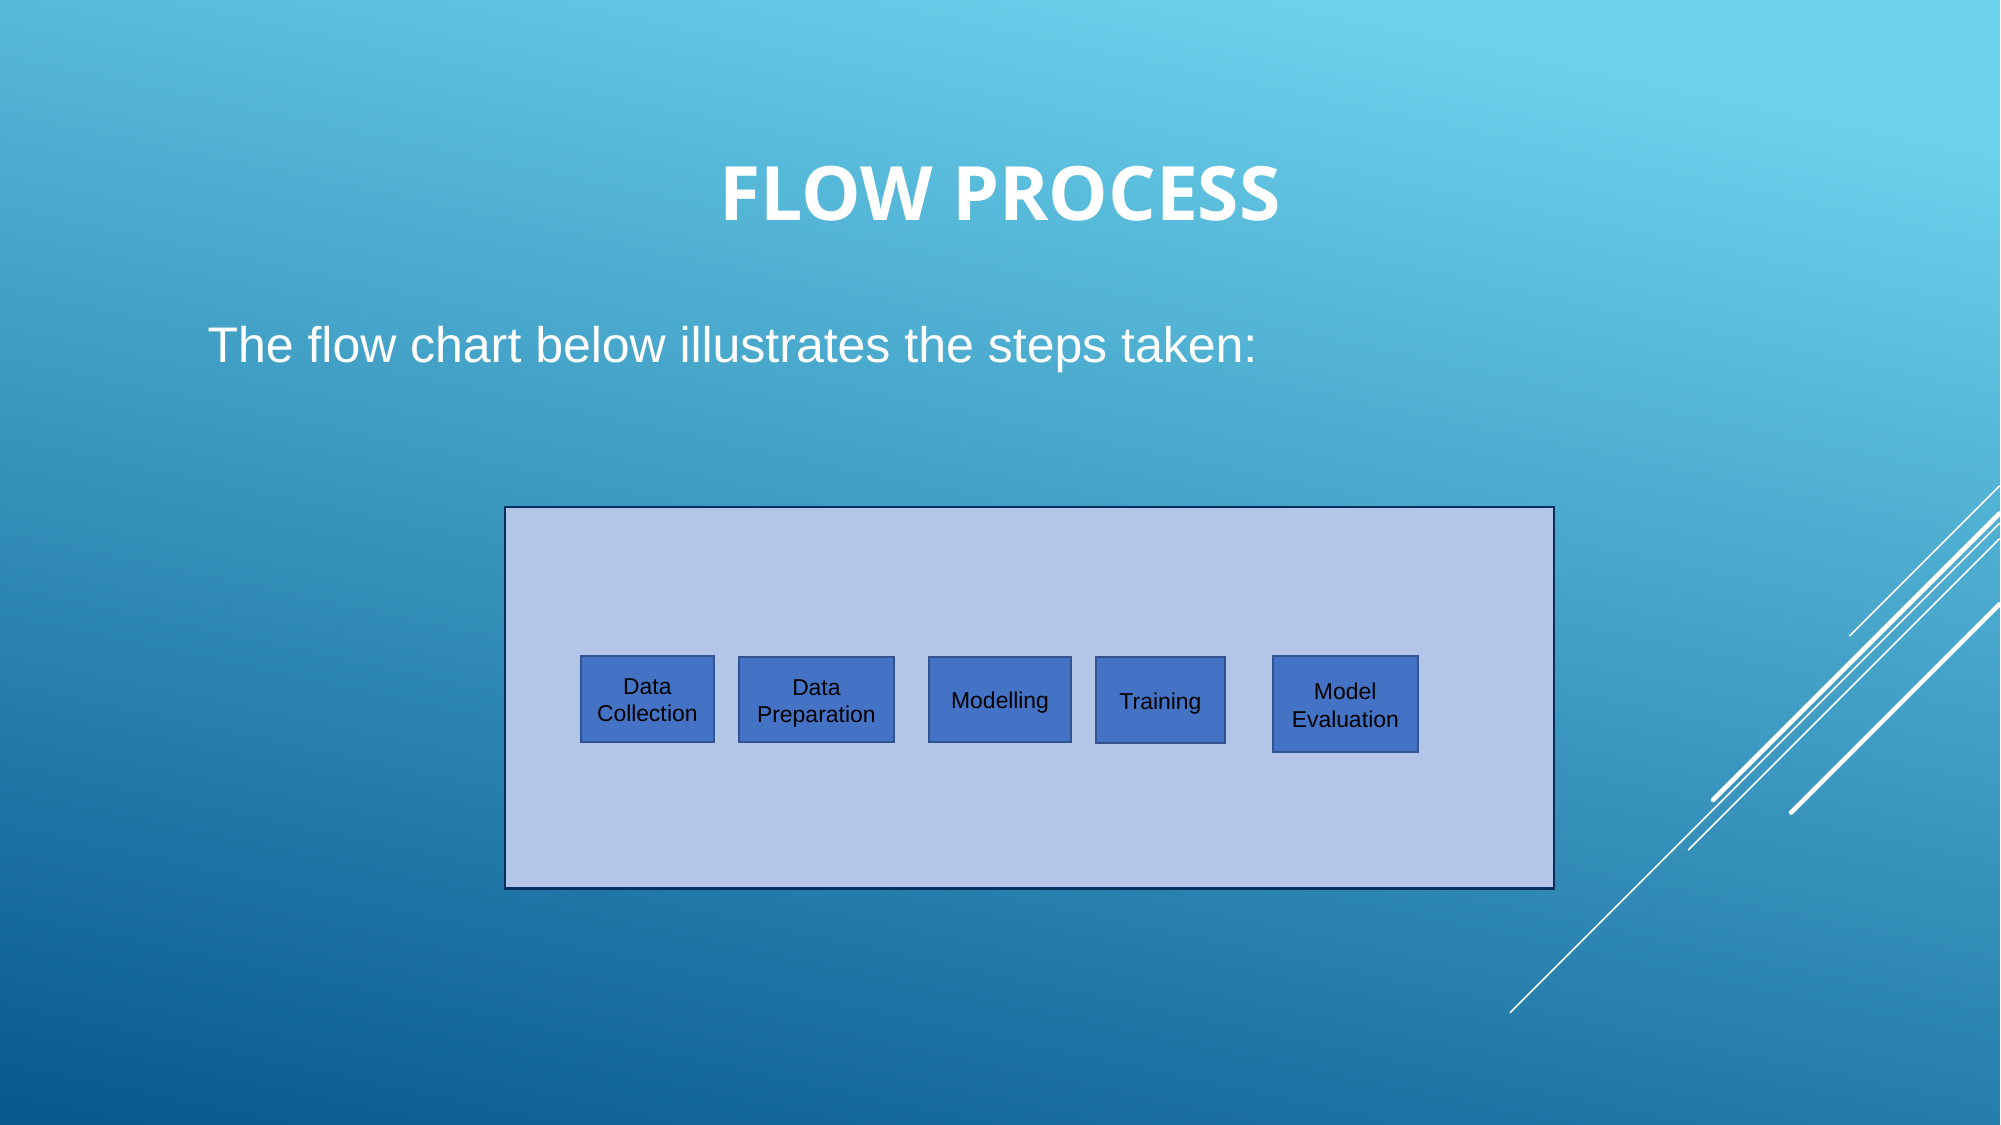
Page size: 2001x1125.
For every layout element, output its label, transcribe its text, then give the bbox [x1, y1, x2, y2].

text_box Training [1095, 657, 1225, 743]
text_box Data Preparation [739, 657, 894, 742]
text_box The flow chart below illustrates the steps taken: [192, 305, 1274, 411]
title FLOW PROCESS [137, 82, 1863, 300]
text_box Modelling [929, 657, 1071, 742]
text_box Data Collection [580, 656, 715, 742]
list [505, 506, 1555, 889]
text_box Model Evaluation [1272, 656, 1418, 753]
